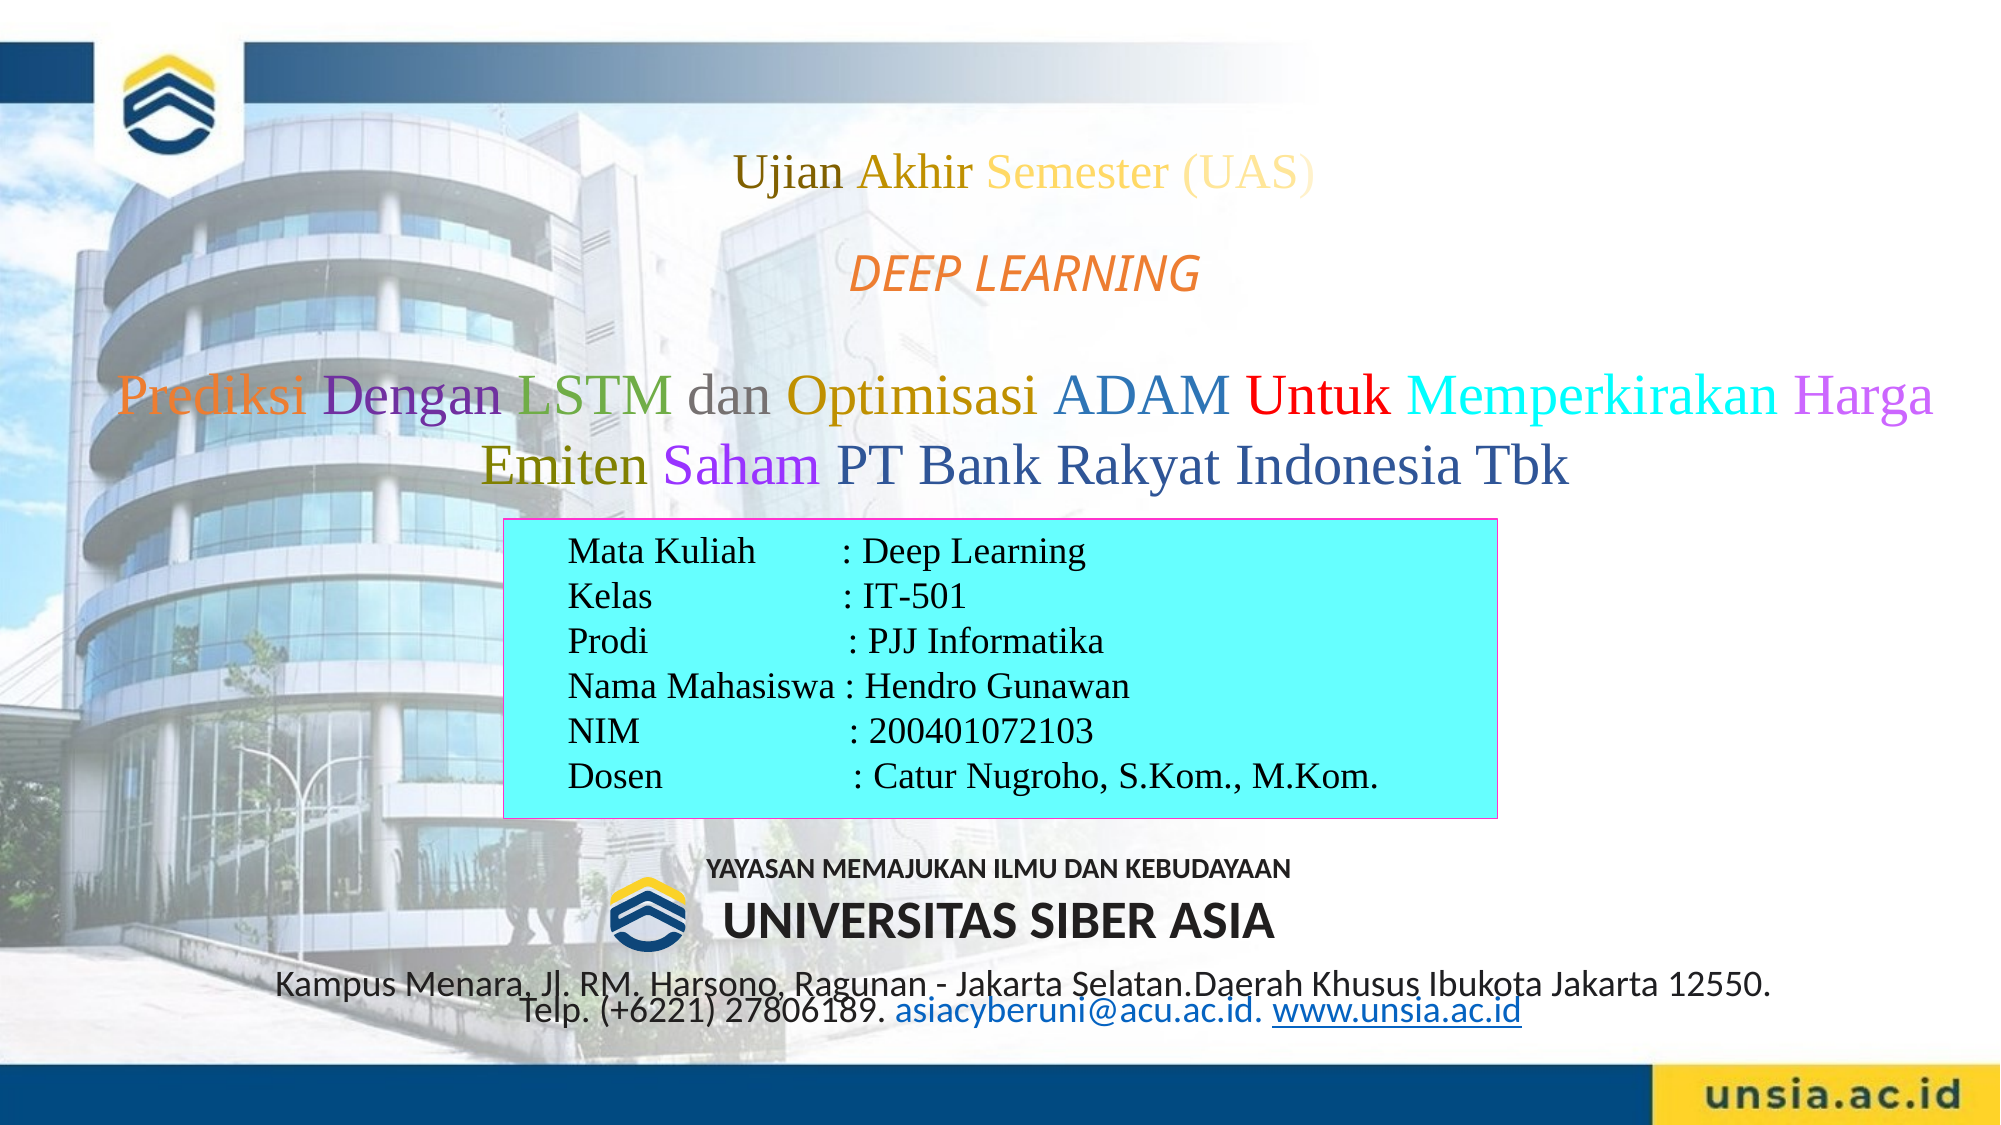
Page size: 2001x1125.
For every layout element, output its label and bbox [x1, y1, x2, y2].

picture [0, 0, 2000, 1125]
text_box [610, 876, 686, 952]
